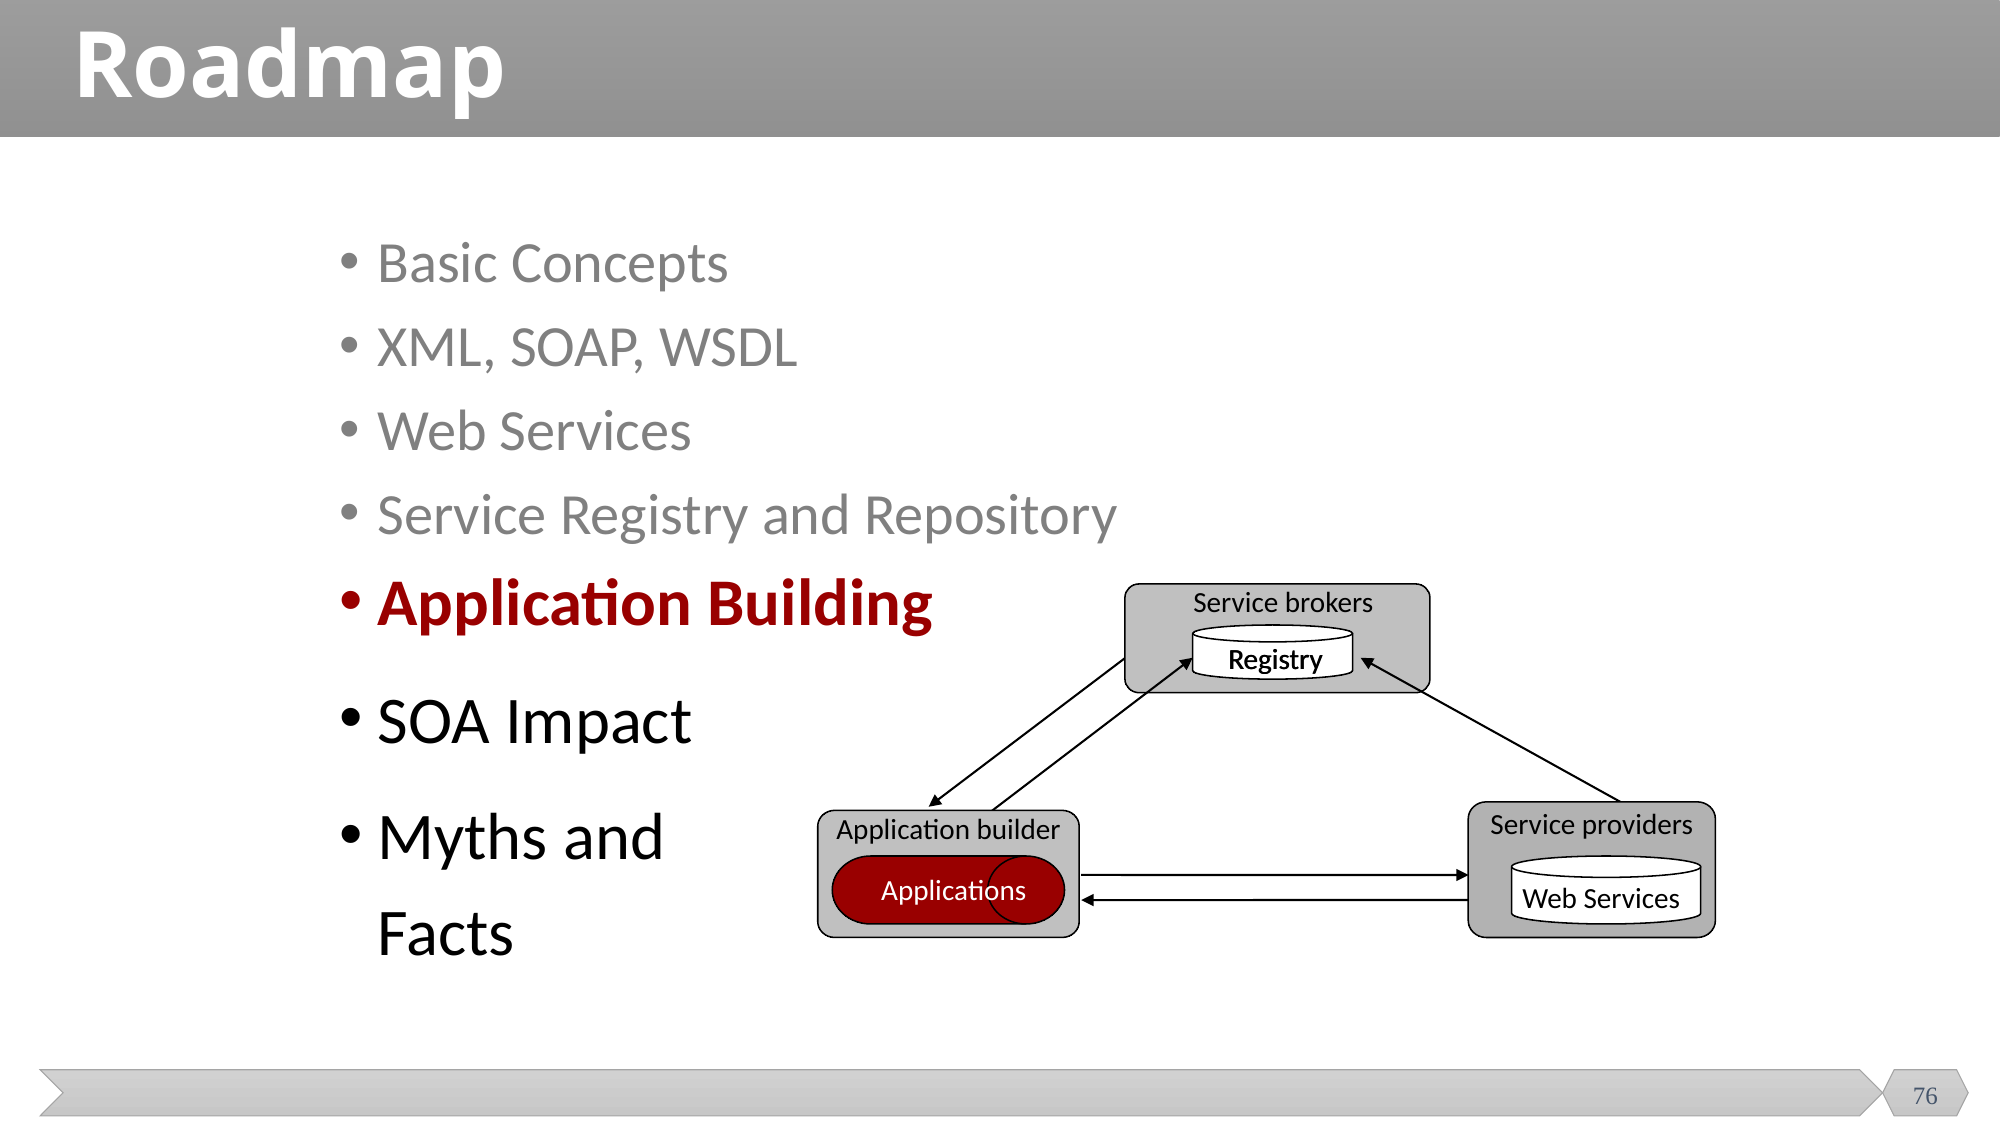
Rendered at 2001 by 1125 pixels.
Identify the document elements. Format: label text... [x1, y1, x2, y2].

text_box [1081, 893, 1469, 907]
text_box Web Services [1522, 879, 1681, 915]
text_box [1360, 657, 1620, 801]
text_box [1124, 583, 1430, 693]
text_box Registry [1228, 640, 1330, 676]
text_box [928, 658, 1124, 807]
text_box [1192, 634, 1353, 680]
text_box [1468, 801, 1716, 938]
text_box [1192, 633, 1353, 641]
text_box Service providers [1490, 805, 1694, 841]
text_box [1511, 856, 1701, 866]
list Basic Concepts XML, SOAP, WSDL Web Services Service Registry and Repository Application Building SOA Impact Myths and Facts [324, 224, 1682, 981]
text_box [1511, 868, 1701, 924]
text_box [1081, 868, 1469, 882]
text_box [994, 657, 1193, 809]
slide_number 76 [1882, 1065, 1969, 1125]
text_box [1193, 624, 1353, 633]
text_box Service brokers [1193, 583, 1374, 619]
title Roadmap [56, 0, 1969, 137]
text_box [817, 810, 1080, 938]
text_box [1511, 866, 1701, 878]
